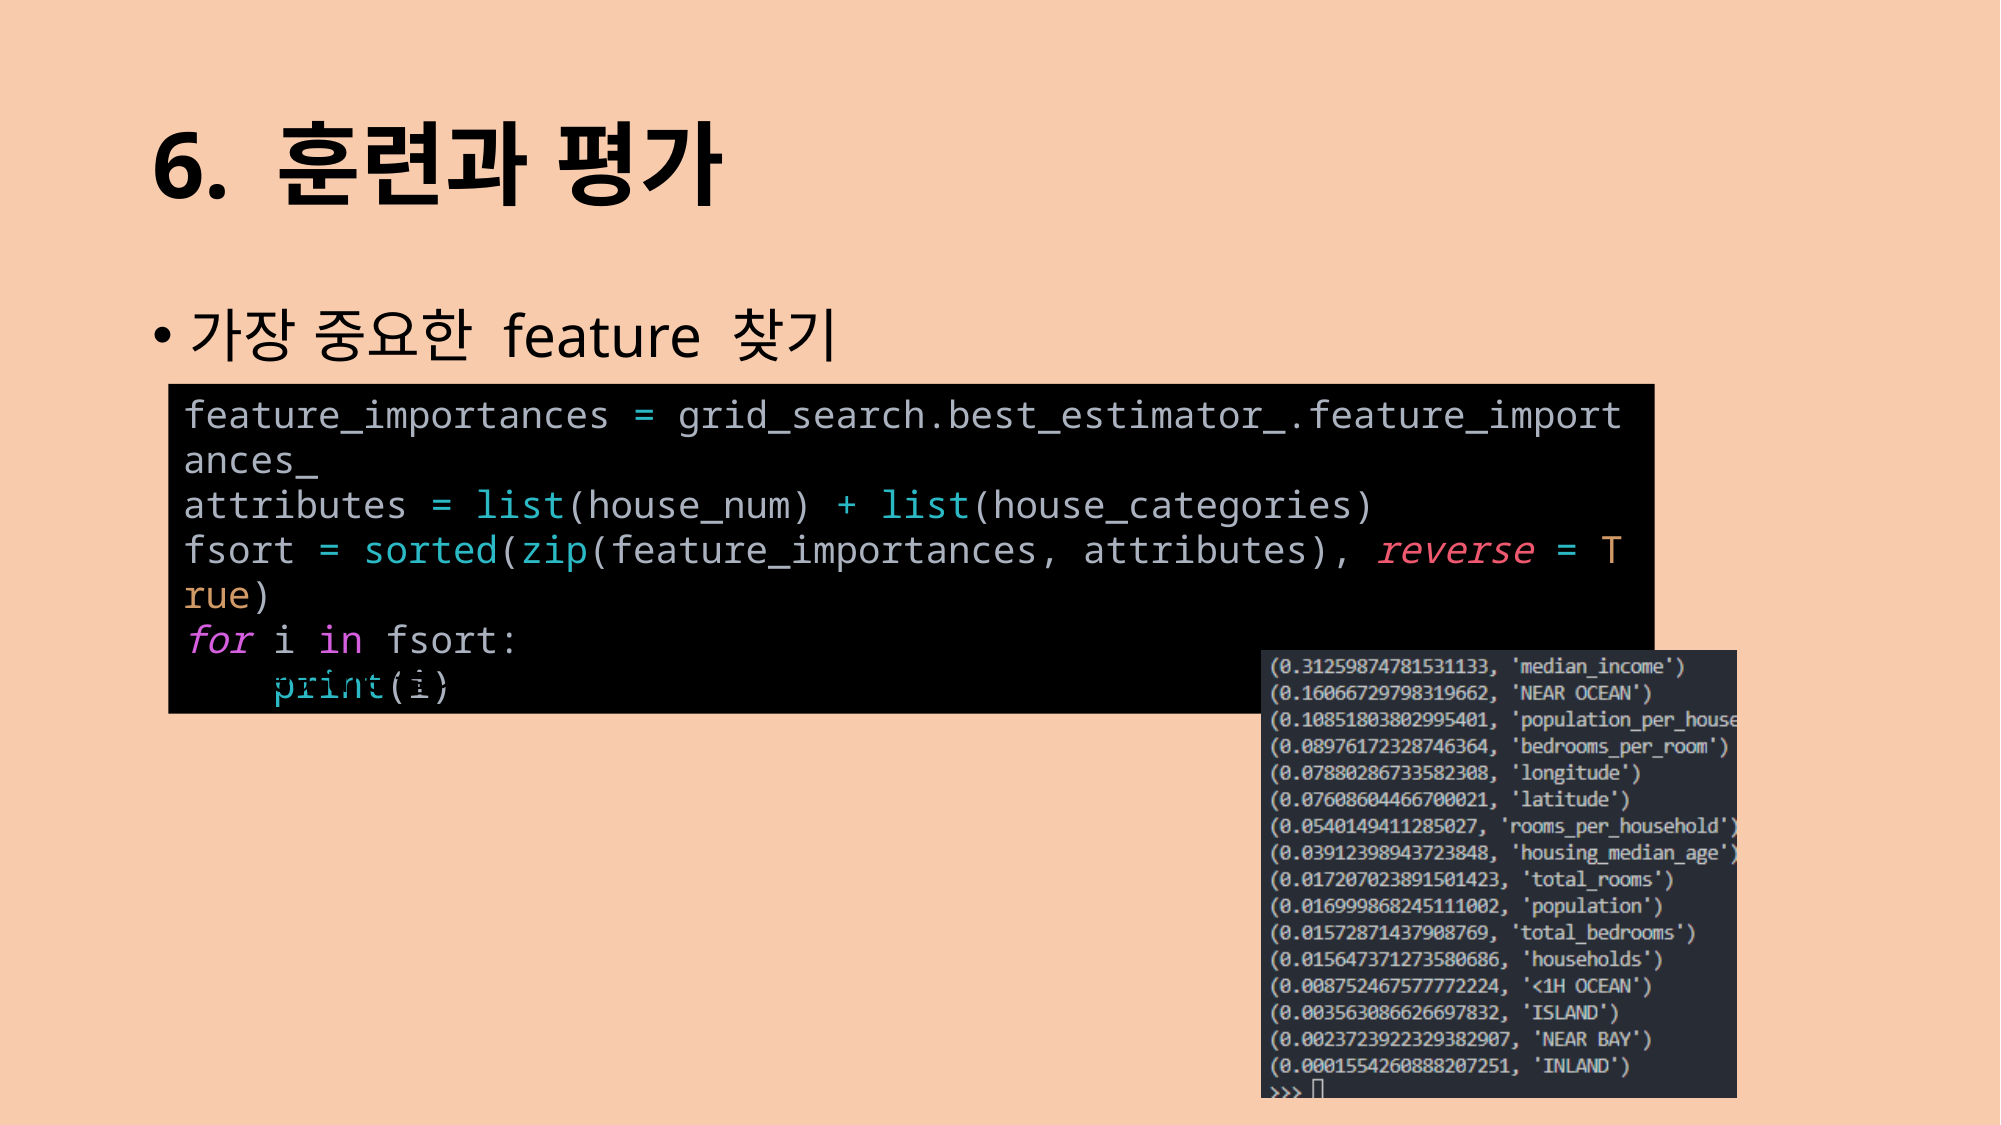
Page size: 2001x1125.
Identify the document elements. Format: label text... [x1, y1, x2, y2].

title 6. 훈련과 평가 [137, 59, 1863, 278]
list 가장 중요한 feature 찾기 [137, 299, 1863, 1014]
text_box feature_importances = grid_search.best_estimator_.feature_importances_ attributes = list(house_num) + list(house_categories) fsort = sorted(zip(feature_importances, attributes), reverse = True) for i in fsort: print(i) [168, 708, 1261, 714]
picture [1261, 650, 1737, 1098]
text_box 어떤 feature를 가장 주의깊게 보아야하는가? 무시해도 되는가? [154, 647, 1611, 708]
text_box feature_importances = grid_search.best_estimator_.feature_importances_ attributes = list(house_num) + list(house_categories) fsort = sorted(zip(feature_importances, attributes), reverse = True) for i in fsort: print(i) [168, 383, 1655, 650]
